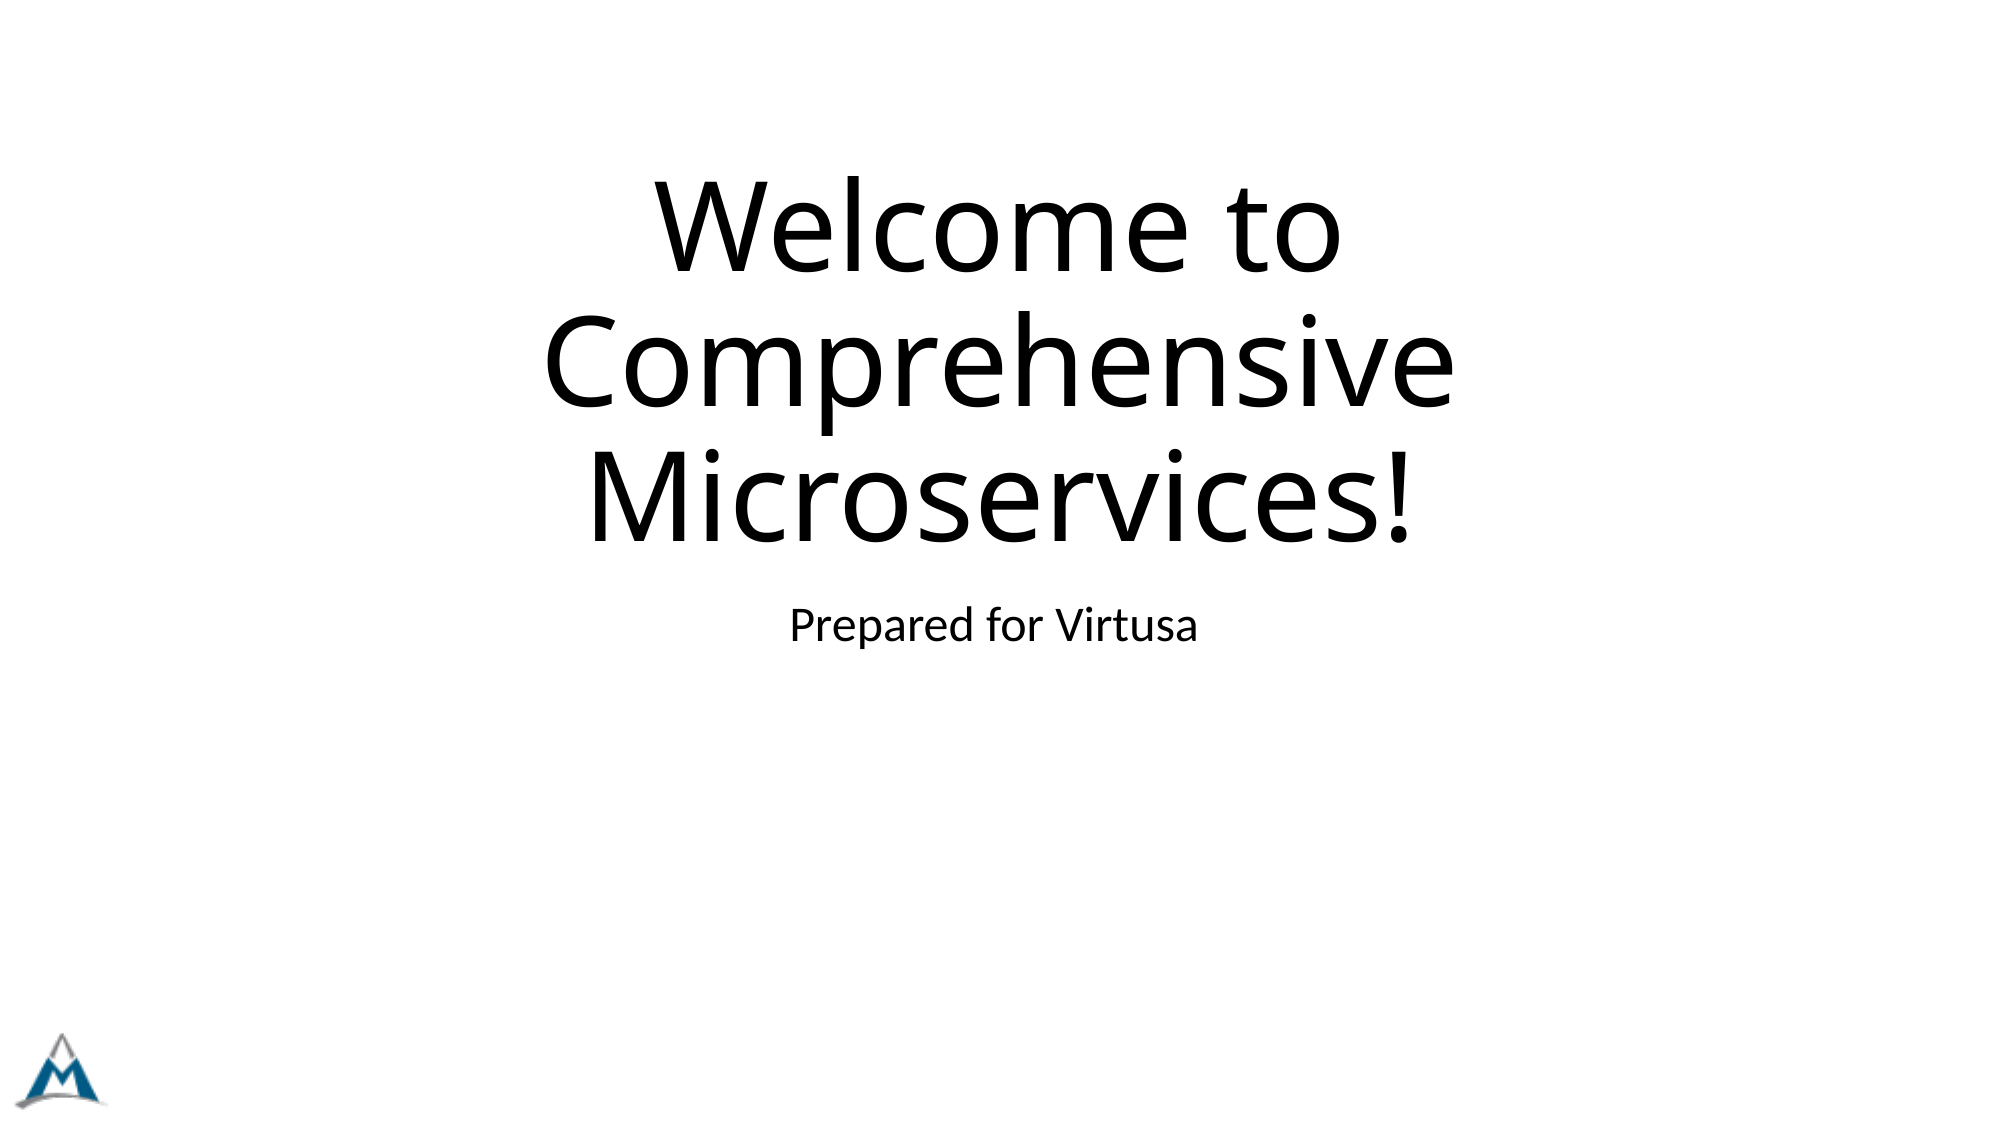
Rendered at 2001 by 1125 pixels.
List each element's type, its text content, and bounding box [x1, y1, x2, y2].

subtitle Prepared for Virtusa [249, 590, 1750, 863]
picture [12, 1033, 112, 1112]
title Welcome to Comprehensive Microservices! [249, 184, 1750, 576]
